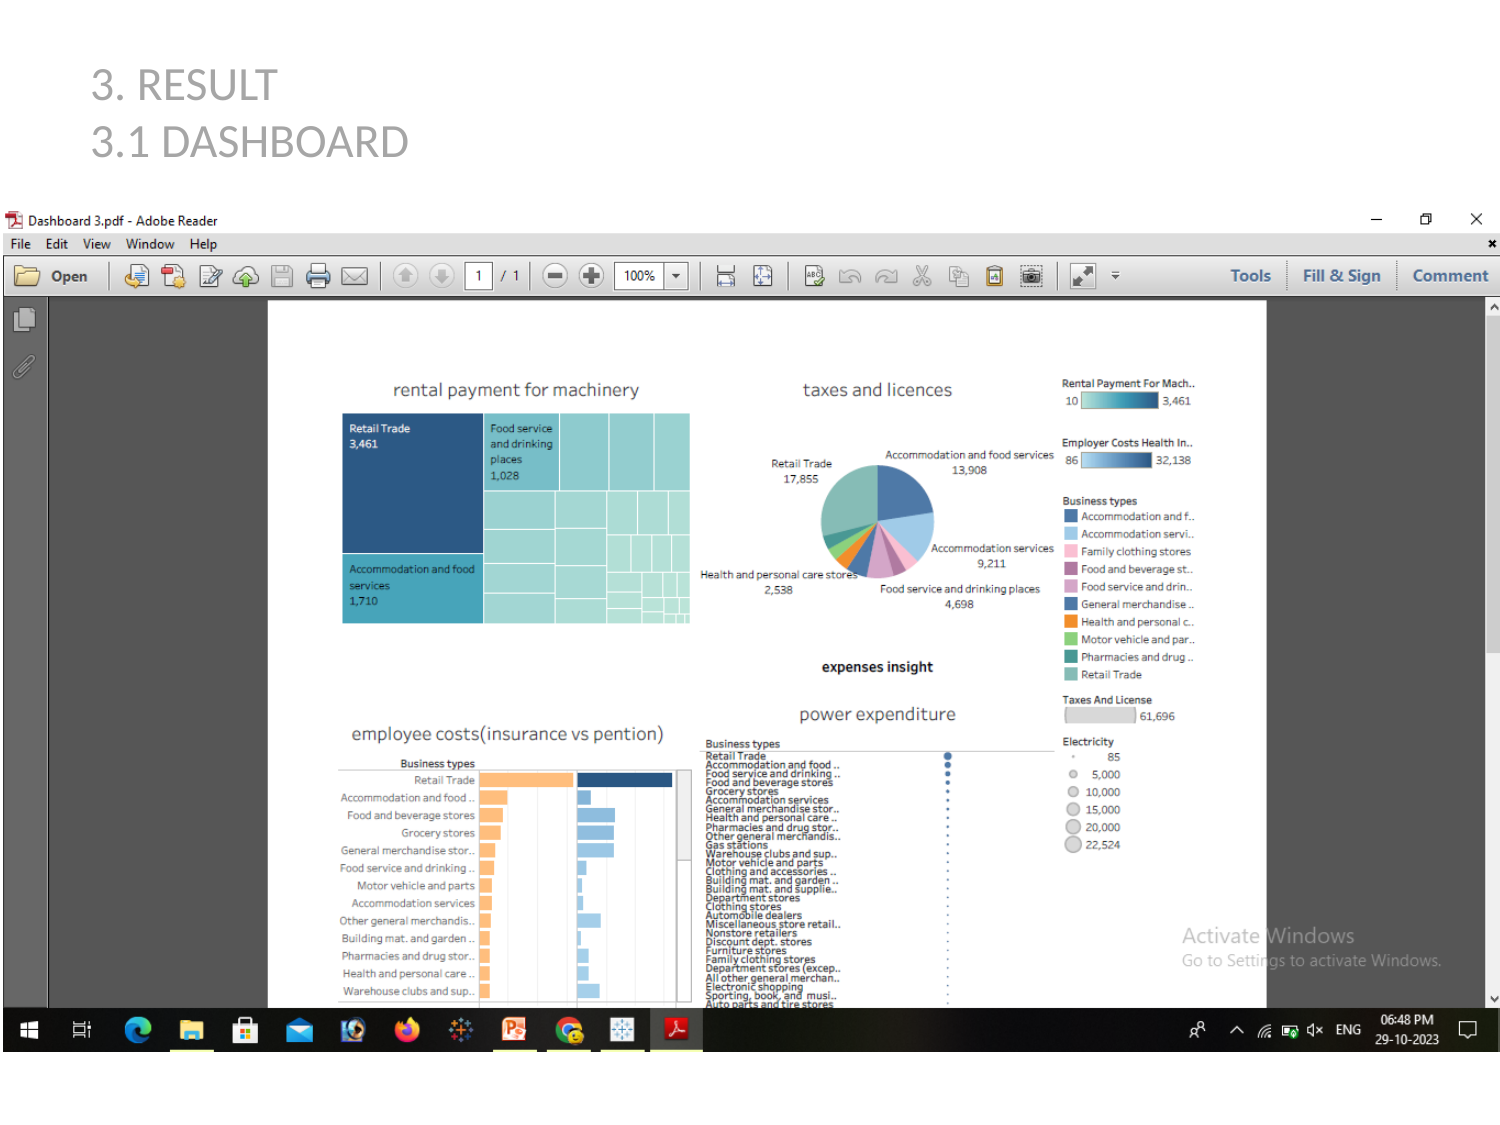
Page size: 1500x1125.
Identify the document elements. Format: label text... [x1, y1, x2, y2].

title 3. RESULT 3.1 DASHBOARD [75, 45, 1425, 206]
picture [3, 207, 1500, 1052]
